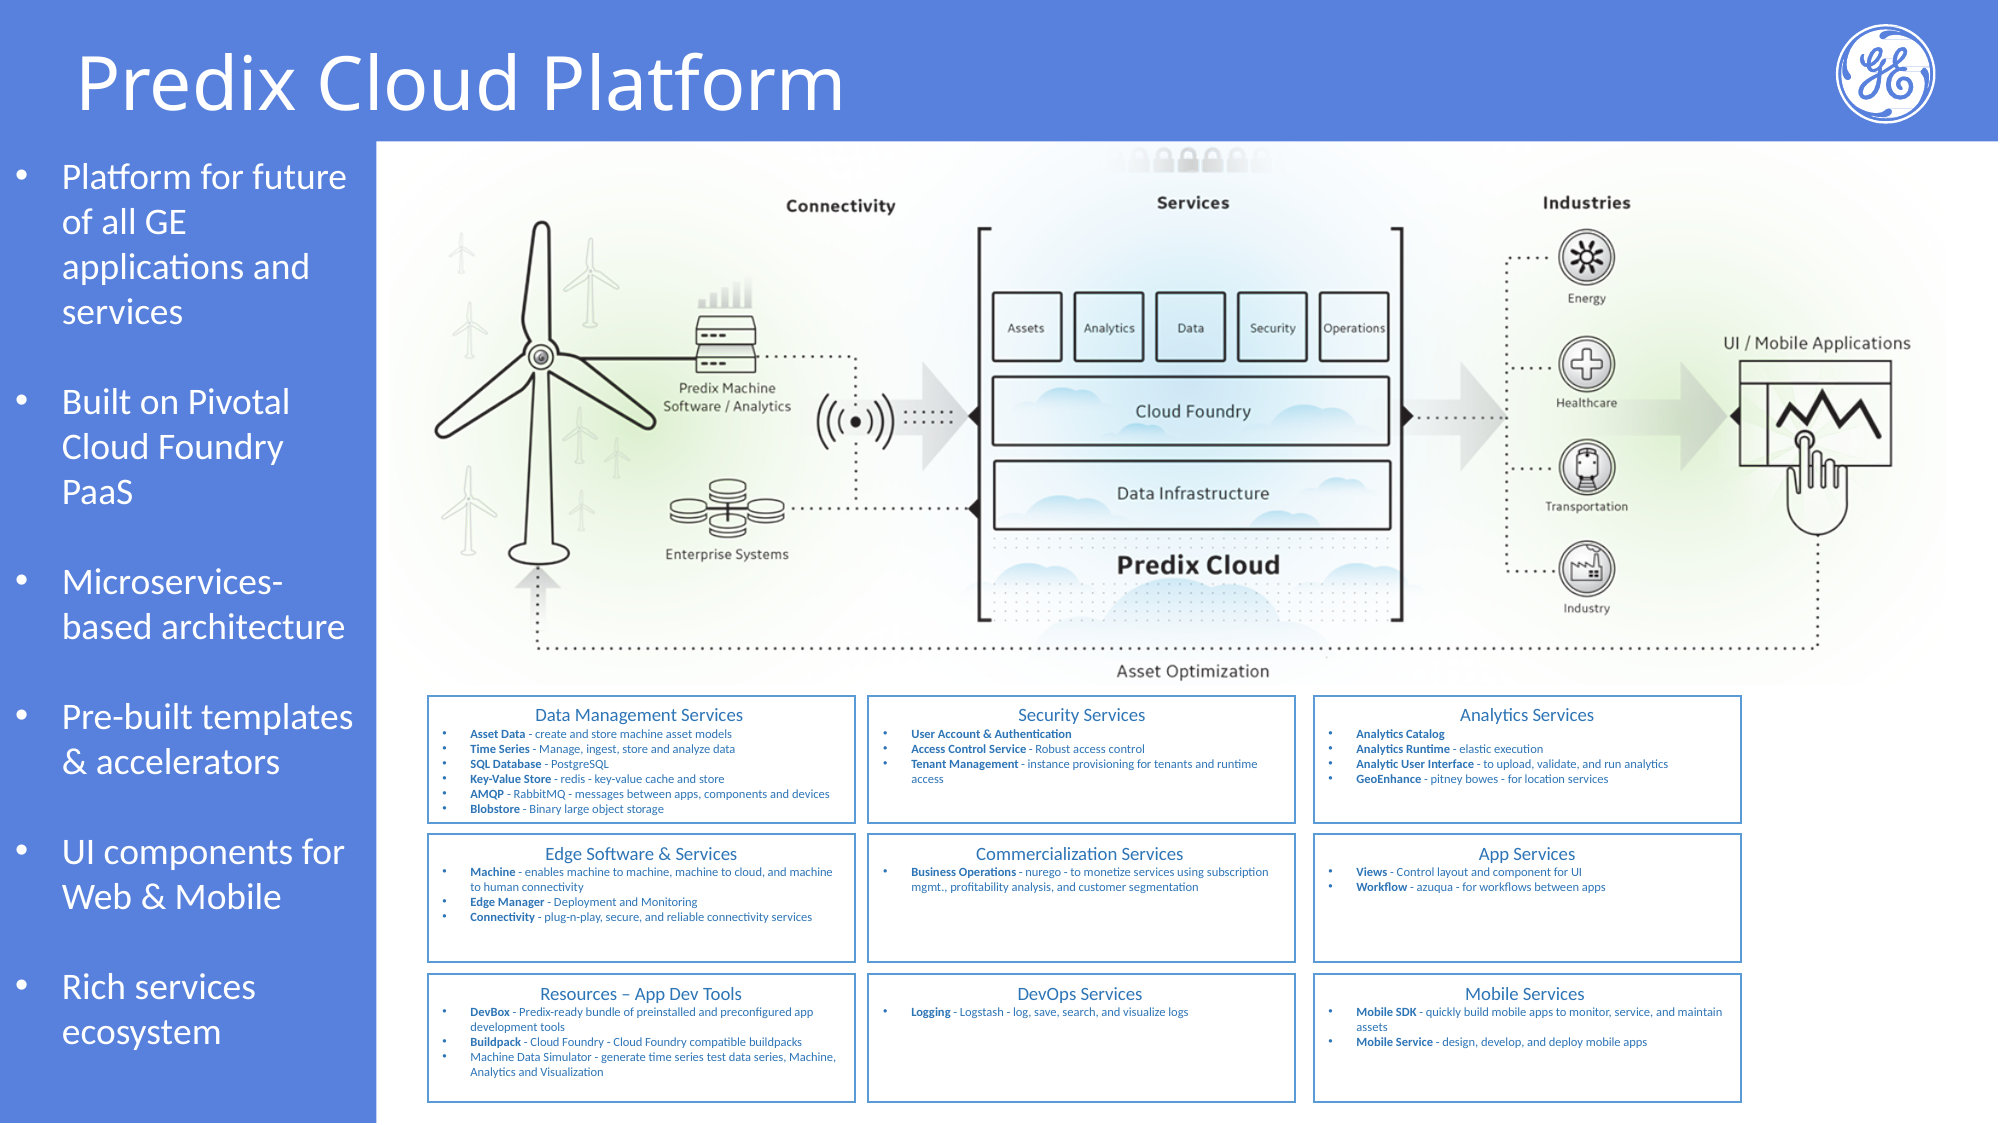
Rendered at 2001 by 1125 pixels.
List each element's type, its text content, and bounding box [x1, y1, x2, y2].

title Predix Cloud Platform [75, 46, 1926, 210]
text_box [0, 122, 378, 1125]
text_box Platform for future of all GE applications and services Built on Pivotal Cloud Foundry PaaS Microservices-based architecture Pre-built templates & accelerators UI components for Web & Mobile Rich services ecosystem [0, 144, 377, 1105]
text_box [0, 0, 1998, 142]
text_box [427, 695, 1741, 1103]
text_box [1844, 24, 1936, 104]
picture [388, 140, 1946, 685]
